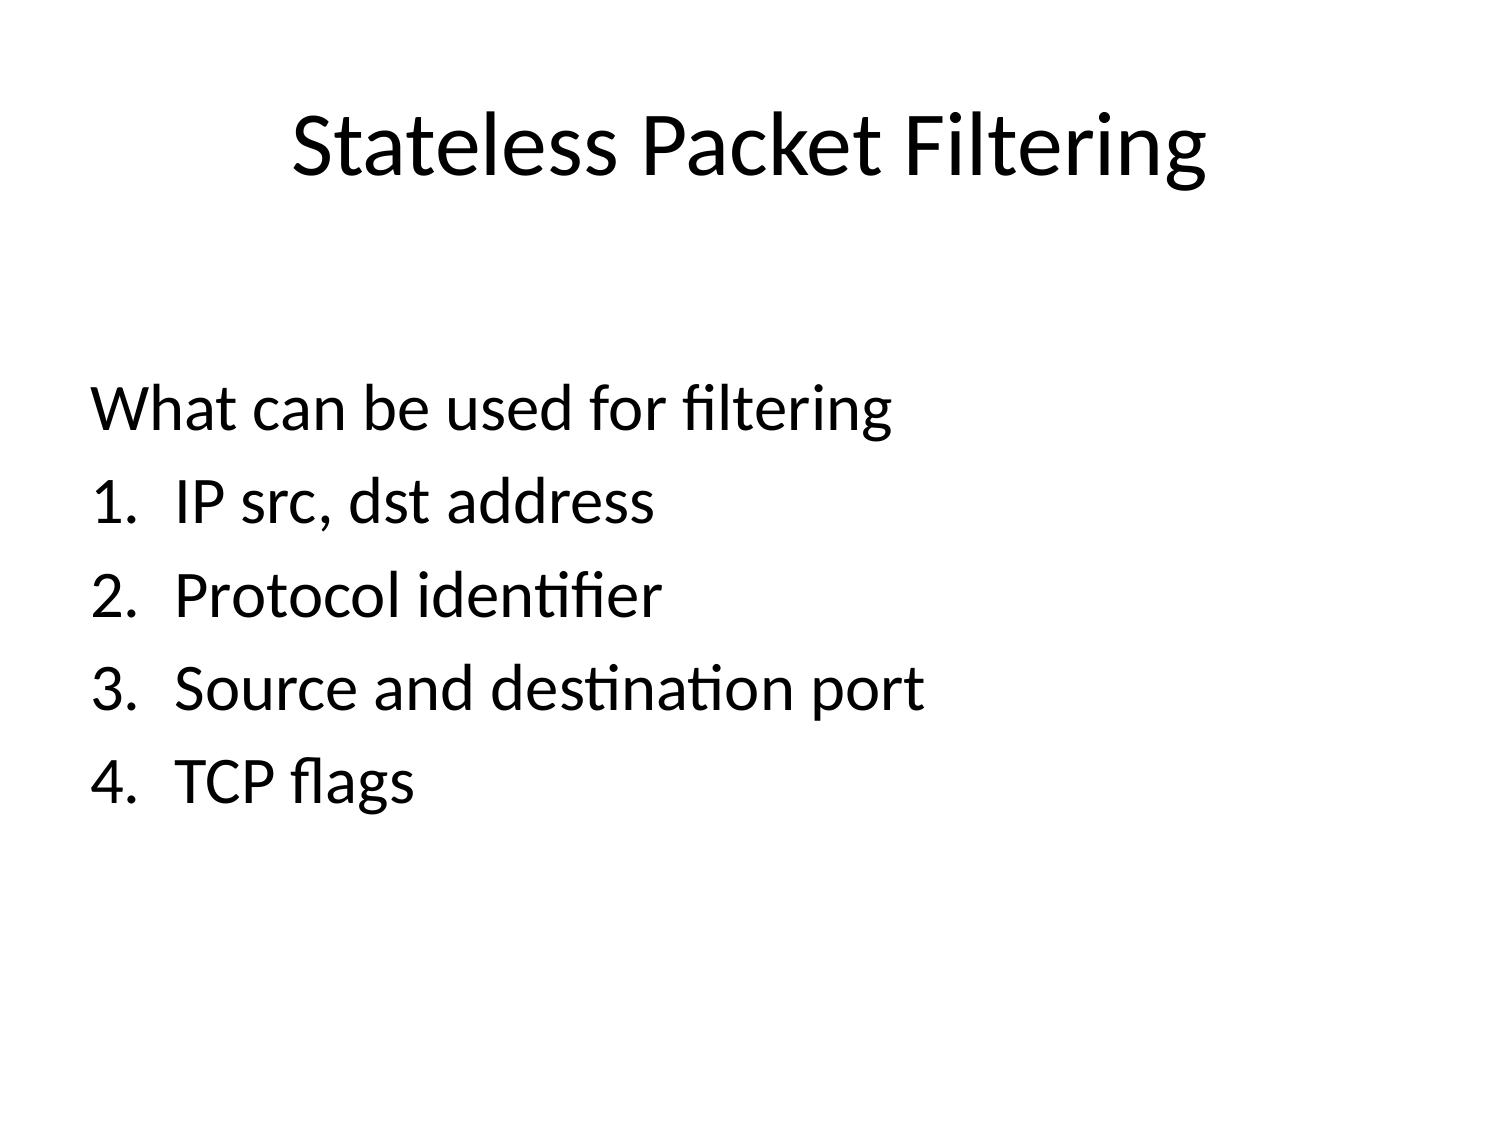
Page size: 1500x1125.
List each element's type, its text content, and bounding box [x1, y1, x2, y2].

title Stateless Packet Filtering [75, 45, 1425, 233]
list What can be used for filtering IP src, dst address Protocol identifier Source and destination port TCP flags [75, 262, 1425, 1005]
